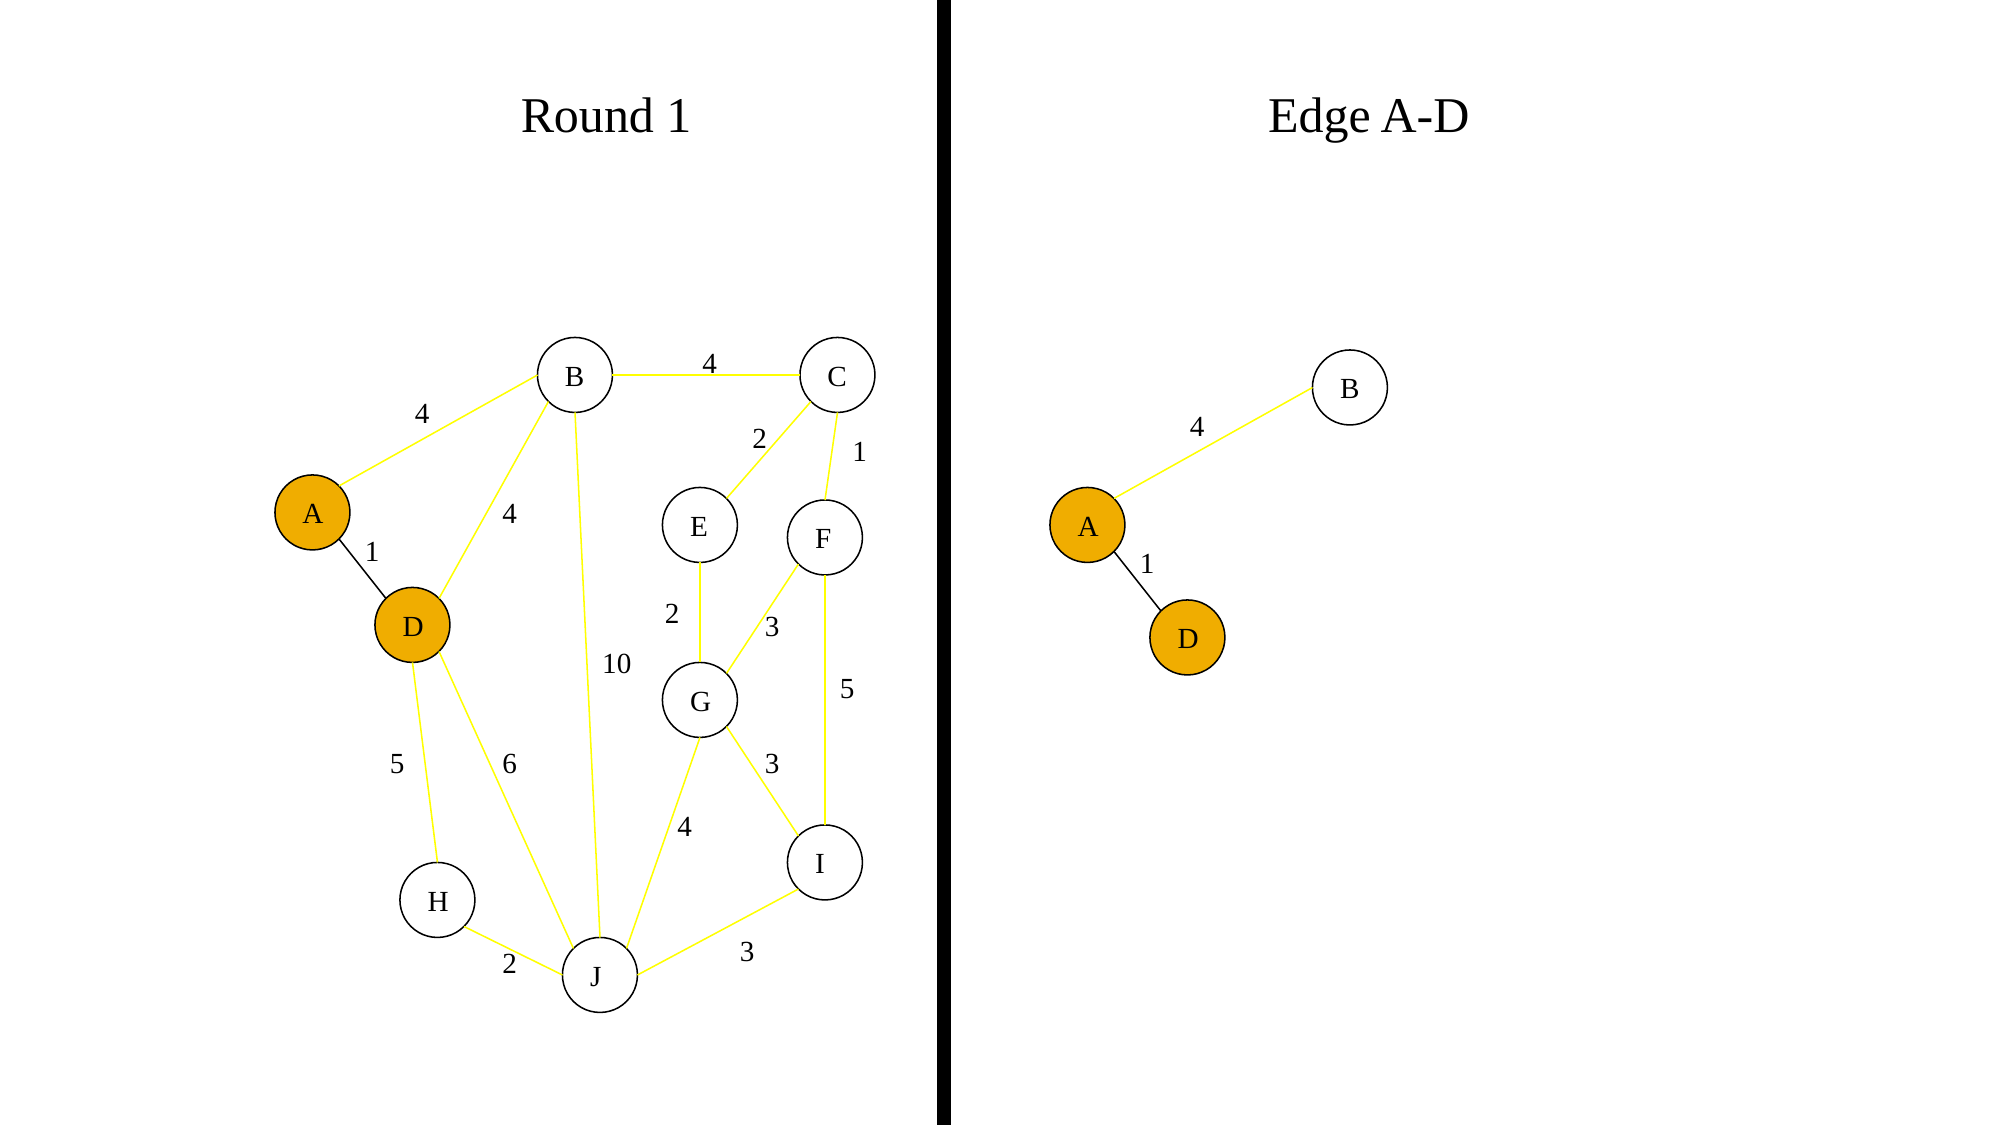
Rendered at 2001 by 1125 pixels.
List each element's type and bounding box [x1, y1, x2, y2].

text_box [387, 74, 825, 150]
text_box [1049, 349, 1388, 675]
text_box [937, 0, 950, 1125]
text_box [274, 337, 883, 1013]
text_box [1149, 74, 1588, 150]
